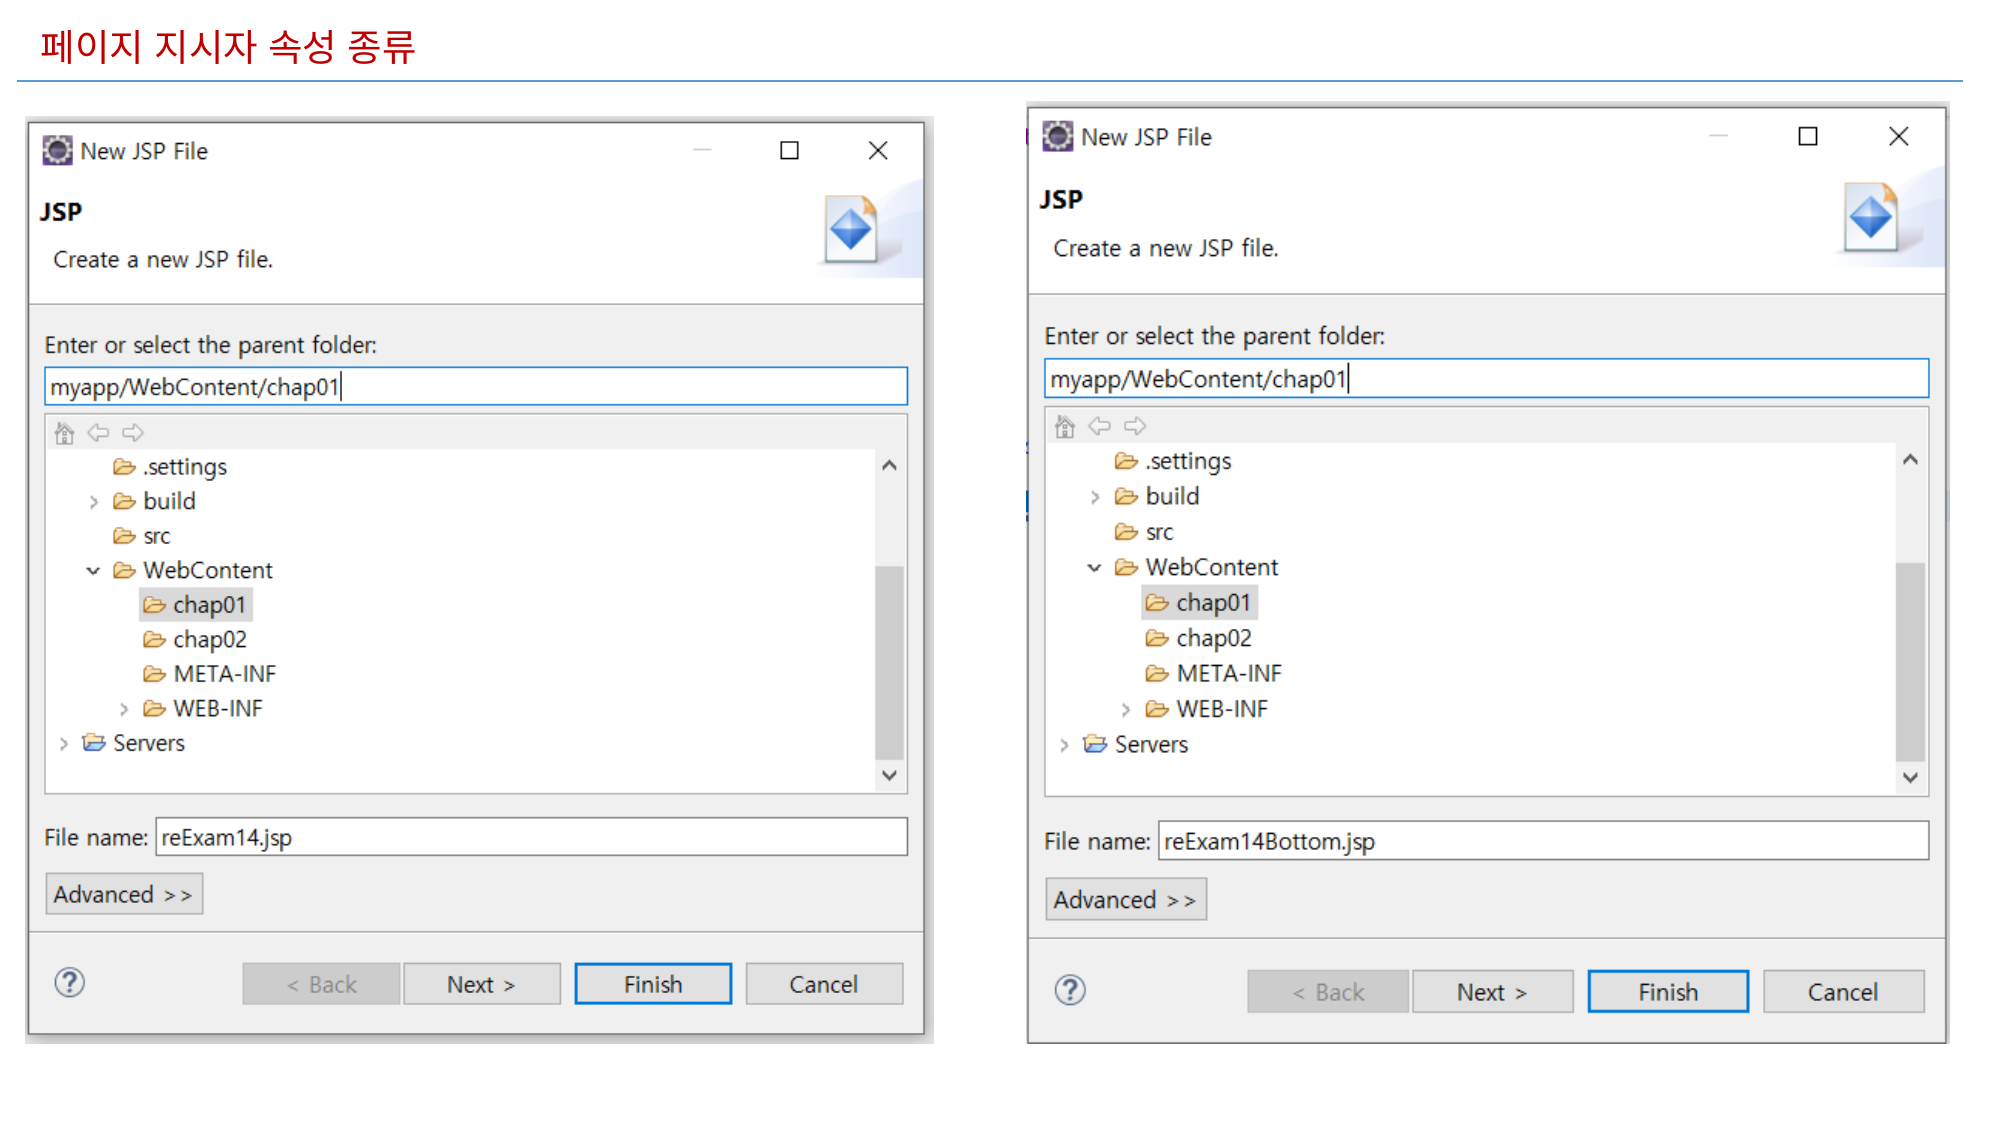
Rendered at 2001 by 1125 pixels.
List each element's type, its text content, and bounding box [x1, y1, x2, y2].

text_box 페이지 지시자 속성 종류 [25, 16, 729, 77]
picture [25, 116, 934, 1044]
picture [1026, 101, 1950, 1044]
